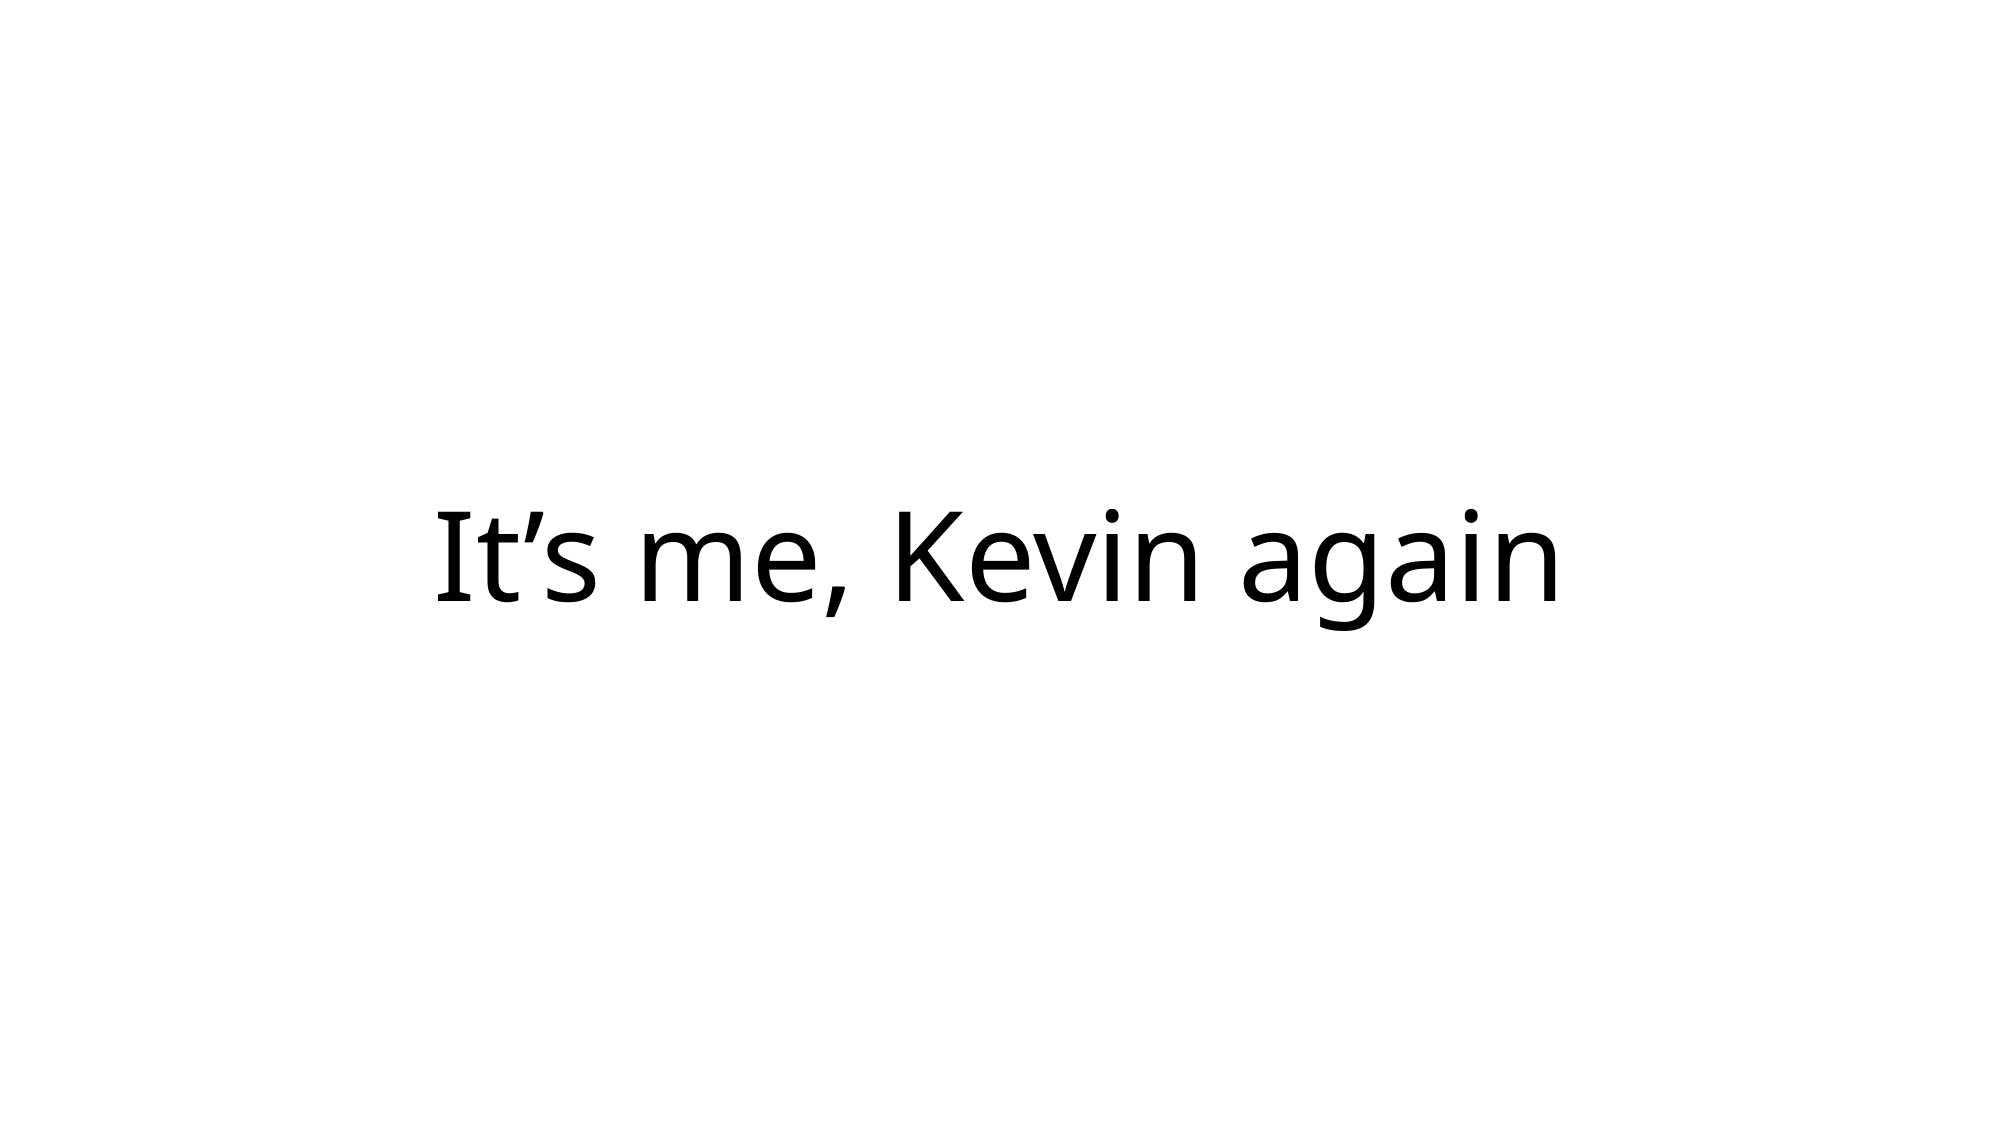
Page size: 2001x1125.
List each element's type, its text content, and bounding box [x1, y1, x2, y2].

title It’s me, Kevin again [249, 244, 1750, 636]
